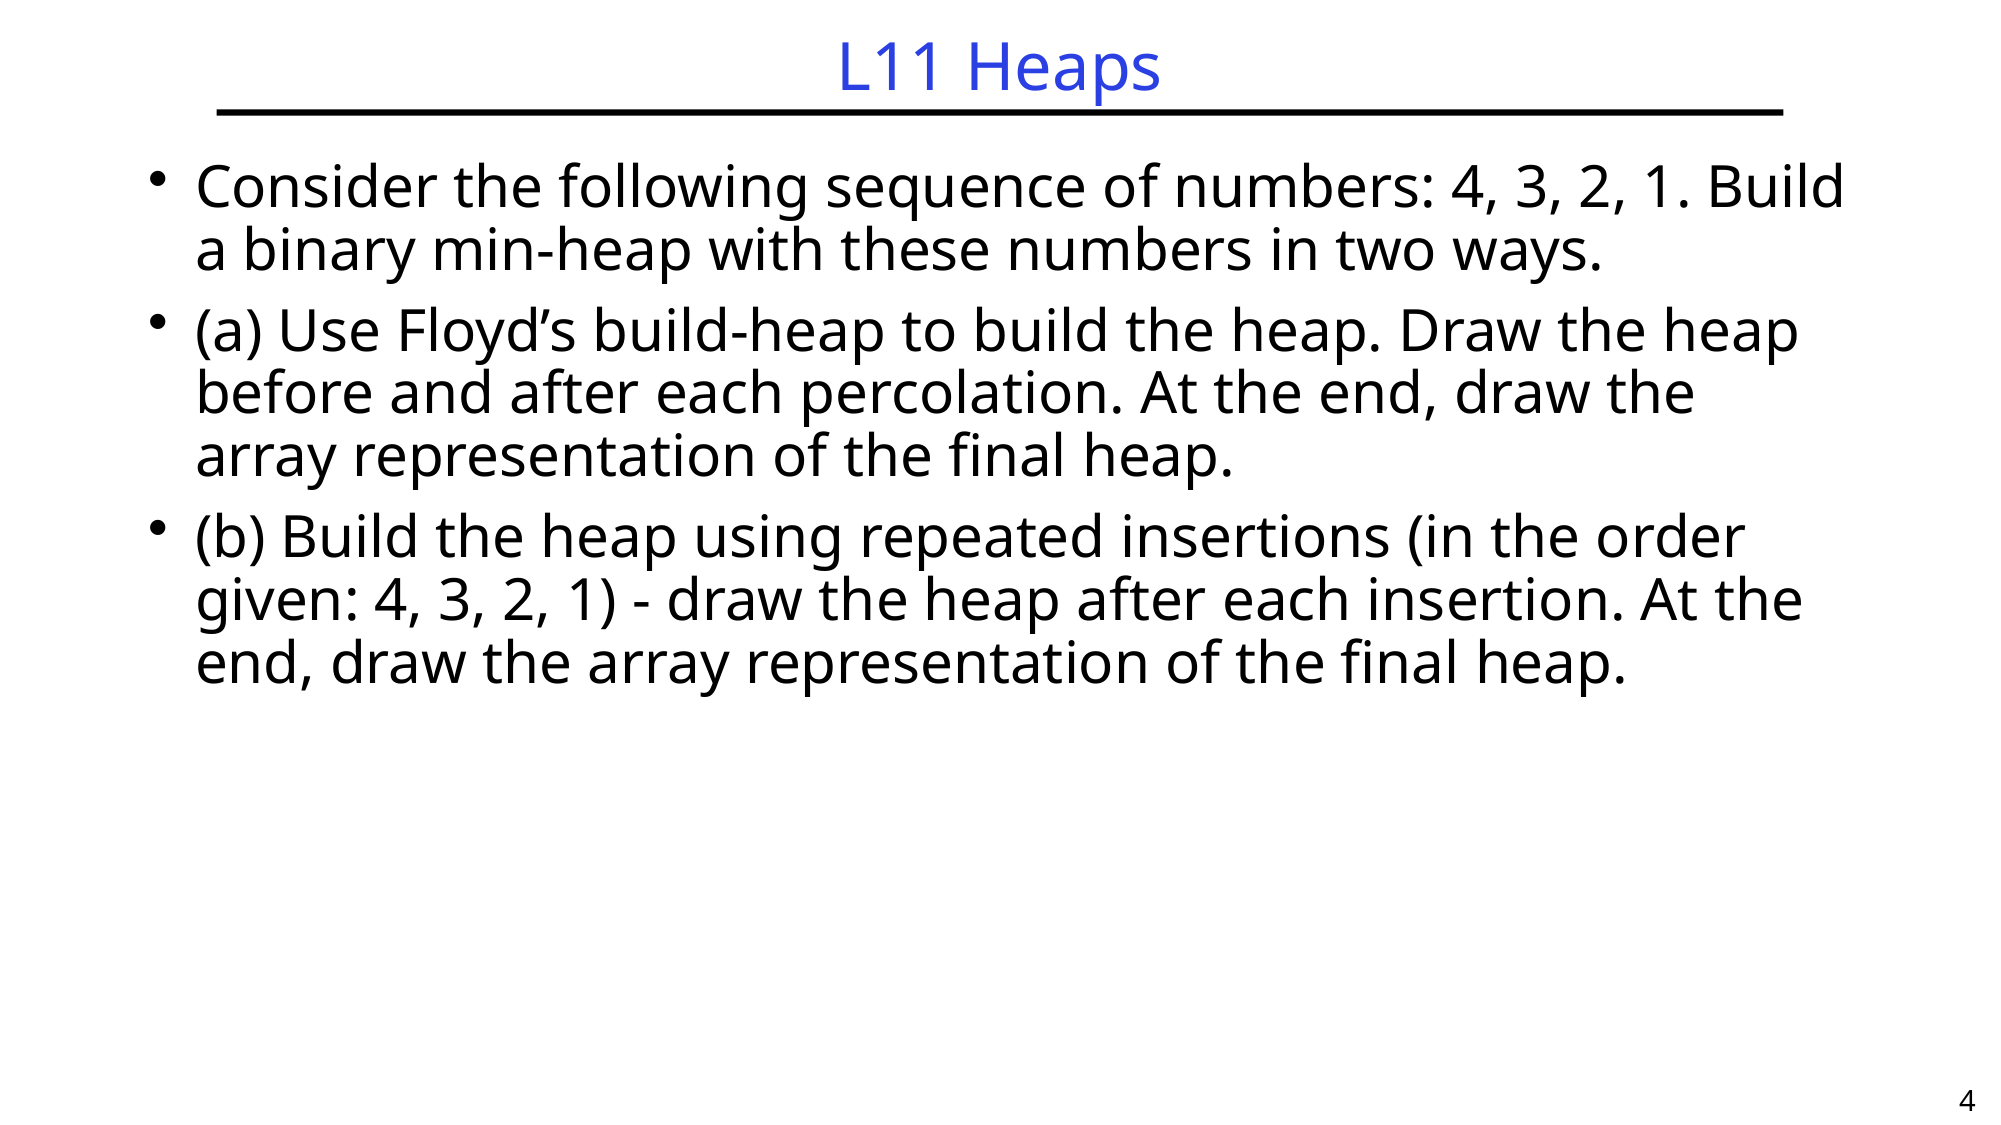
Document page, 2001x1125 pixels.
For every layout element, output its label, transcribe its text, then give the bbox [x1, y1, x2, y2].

title L11 Heaps [216, 24, 1784, 113]
list Consider the following sequence of numbers: 4, 3, 2, 1. Build a binary min-heap with these numbers in two ways. (a) Use Floyd’s build-heap to build the heap. Draw the heap before and after each percolation. At the end, draw the array representation of the final heap. (b) Build the heap using repeated insertions (in the order given: 4, 3, 2, 1) - draw the heap after each insertion. At the end, draw the array representation of the final heap. [133, 149, 1867, 988]
